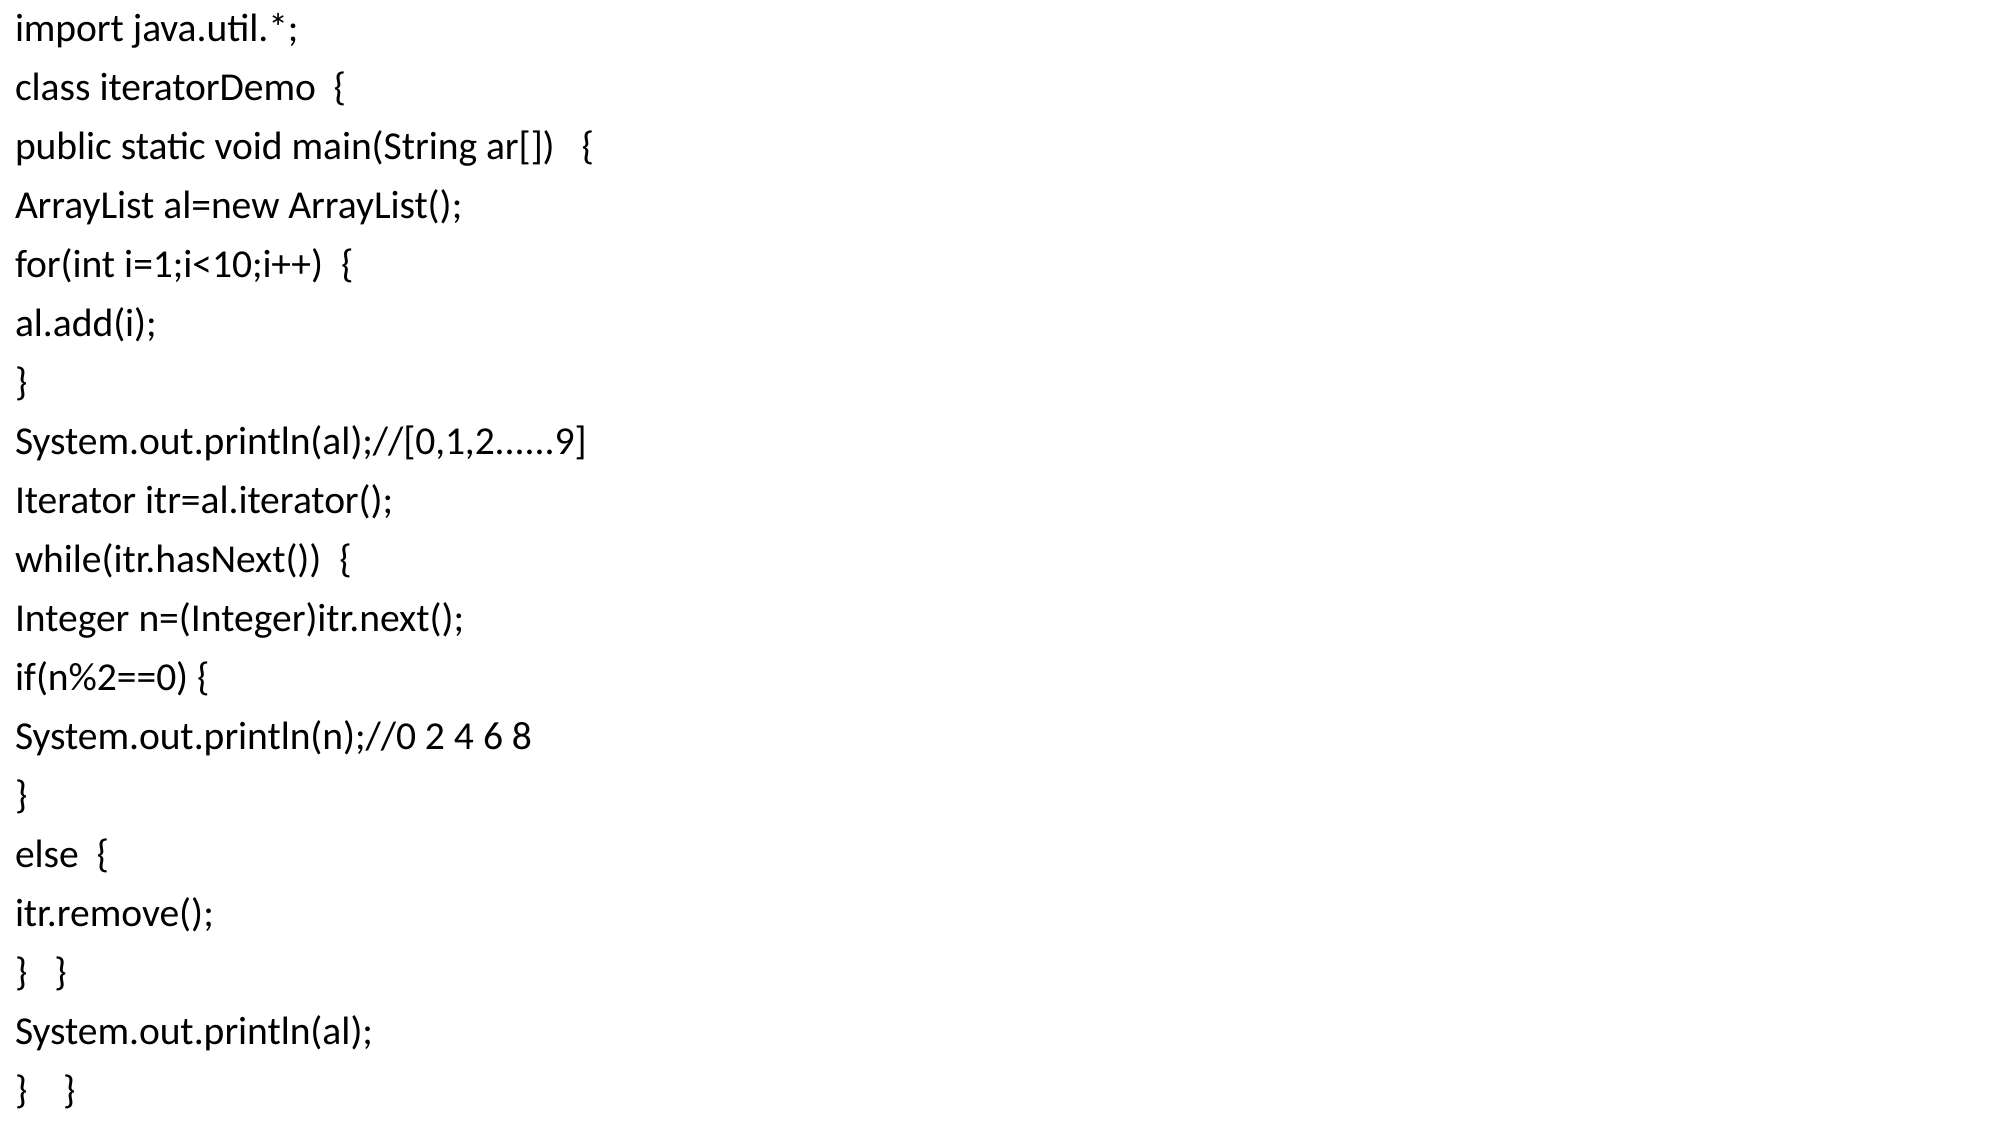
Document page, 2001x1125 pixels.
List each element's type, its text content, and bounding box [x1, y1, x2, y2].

subtitle import java.util.*; class iteratorDemo { public static void main(String ar[]) { ArrayList al=new ArrayList(); for(int i=1;i<10;i++) { al.add(i); } System.out.println(al);//[0,1,2......9] Iterator itr=al.iterator(); while(itr.hasNext()) { Integer n=(Integer)itr.next(); if(n%2==0) { System.out.println(n);//0 2 4 6 8 } else { itr.remove(); } } System.out.println(al); } } [0, 0, 2000, 1125]
